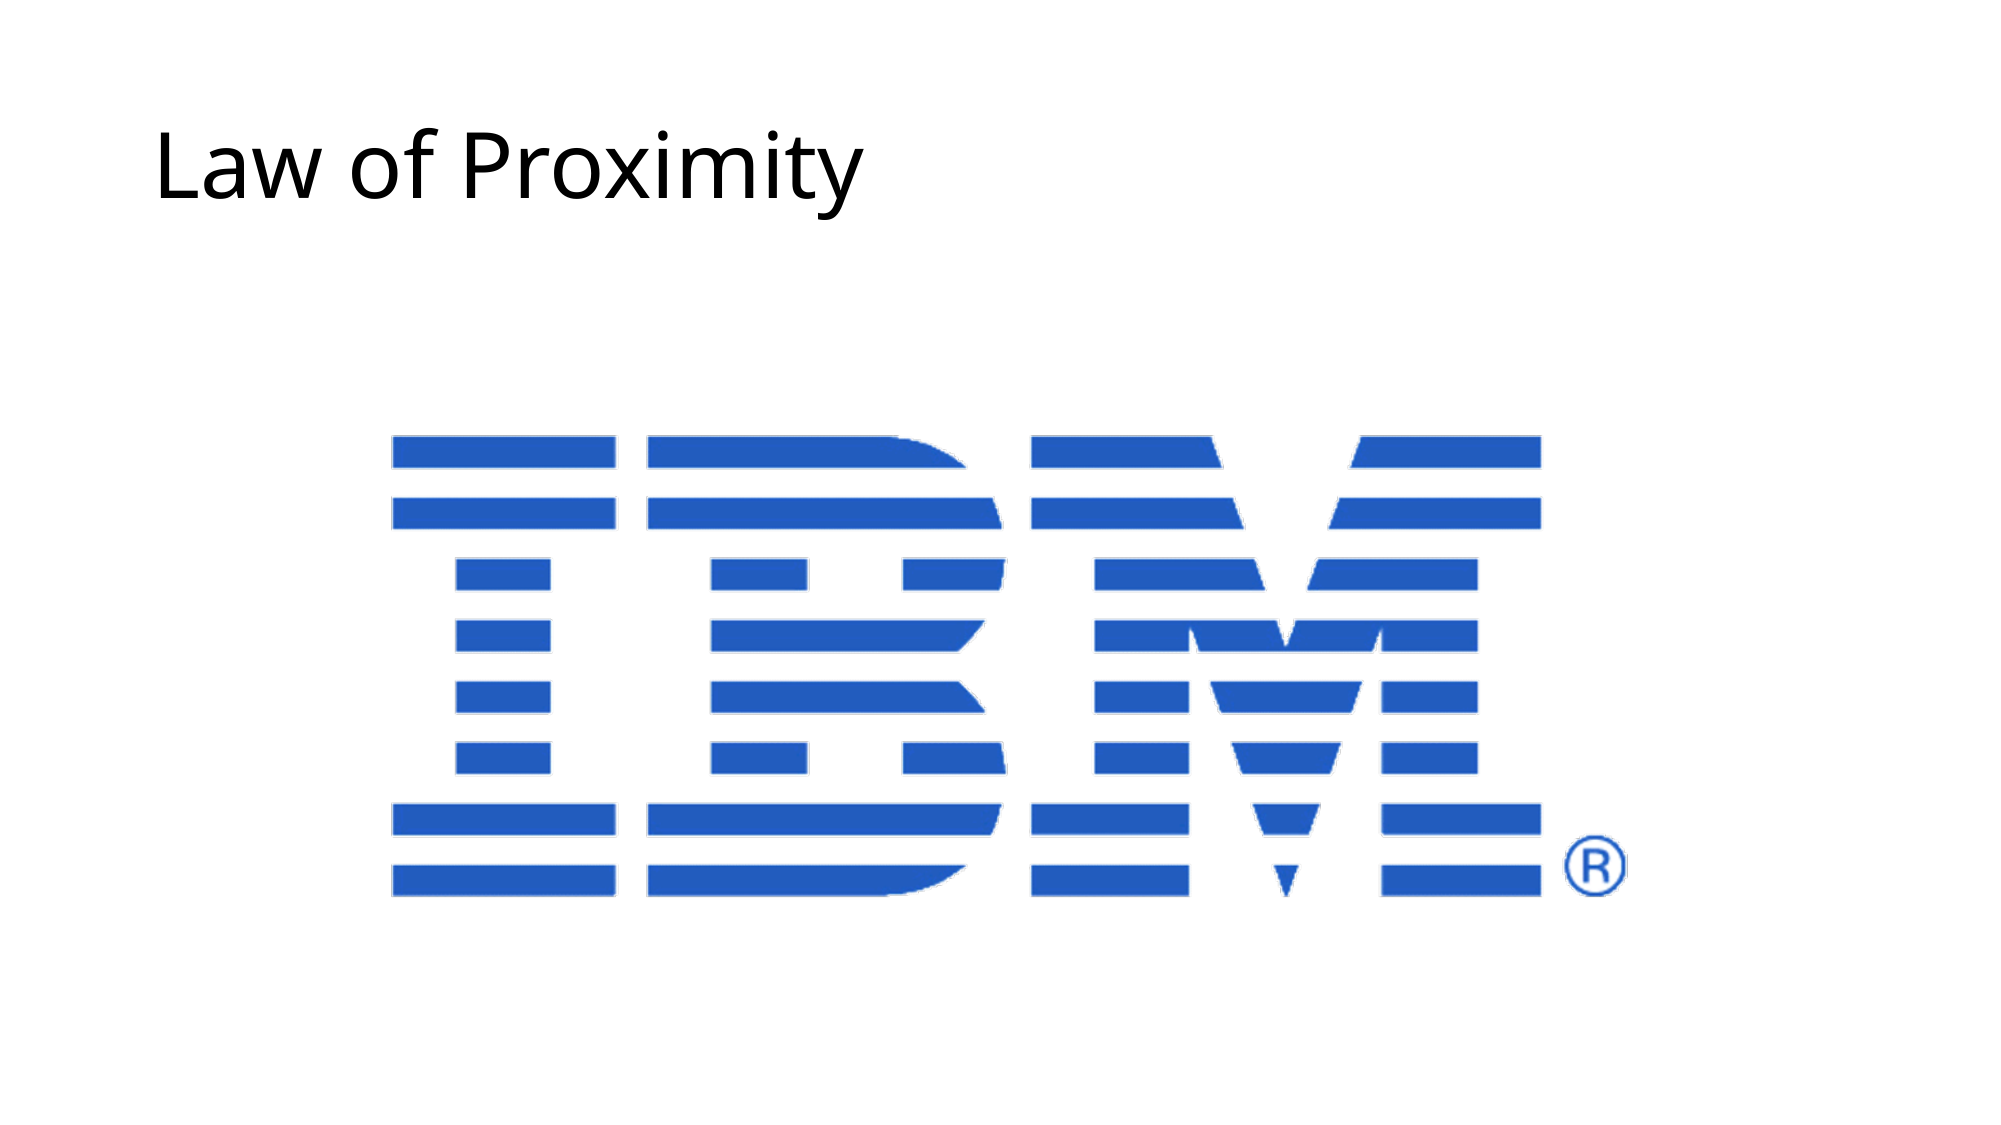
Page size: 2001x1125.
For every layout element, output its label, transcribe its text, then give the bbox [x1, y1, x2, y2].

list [353, 332, 1647, 980]
title Law of Proximity [137, 59, 1863, 278]
